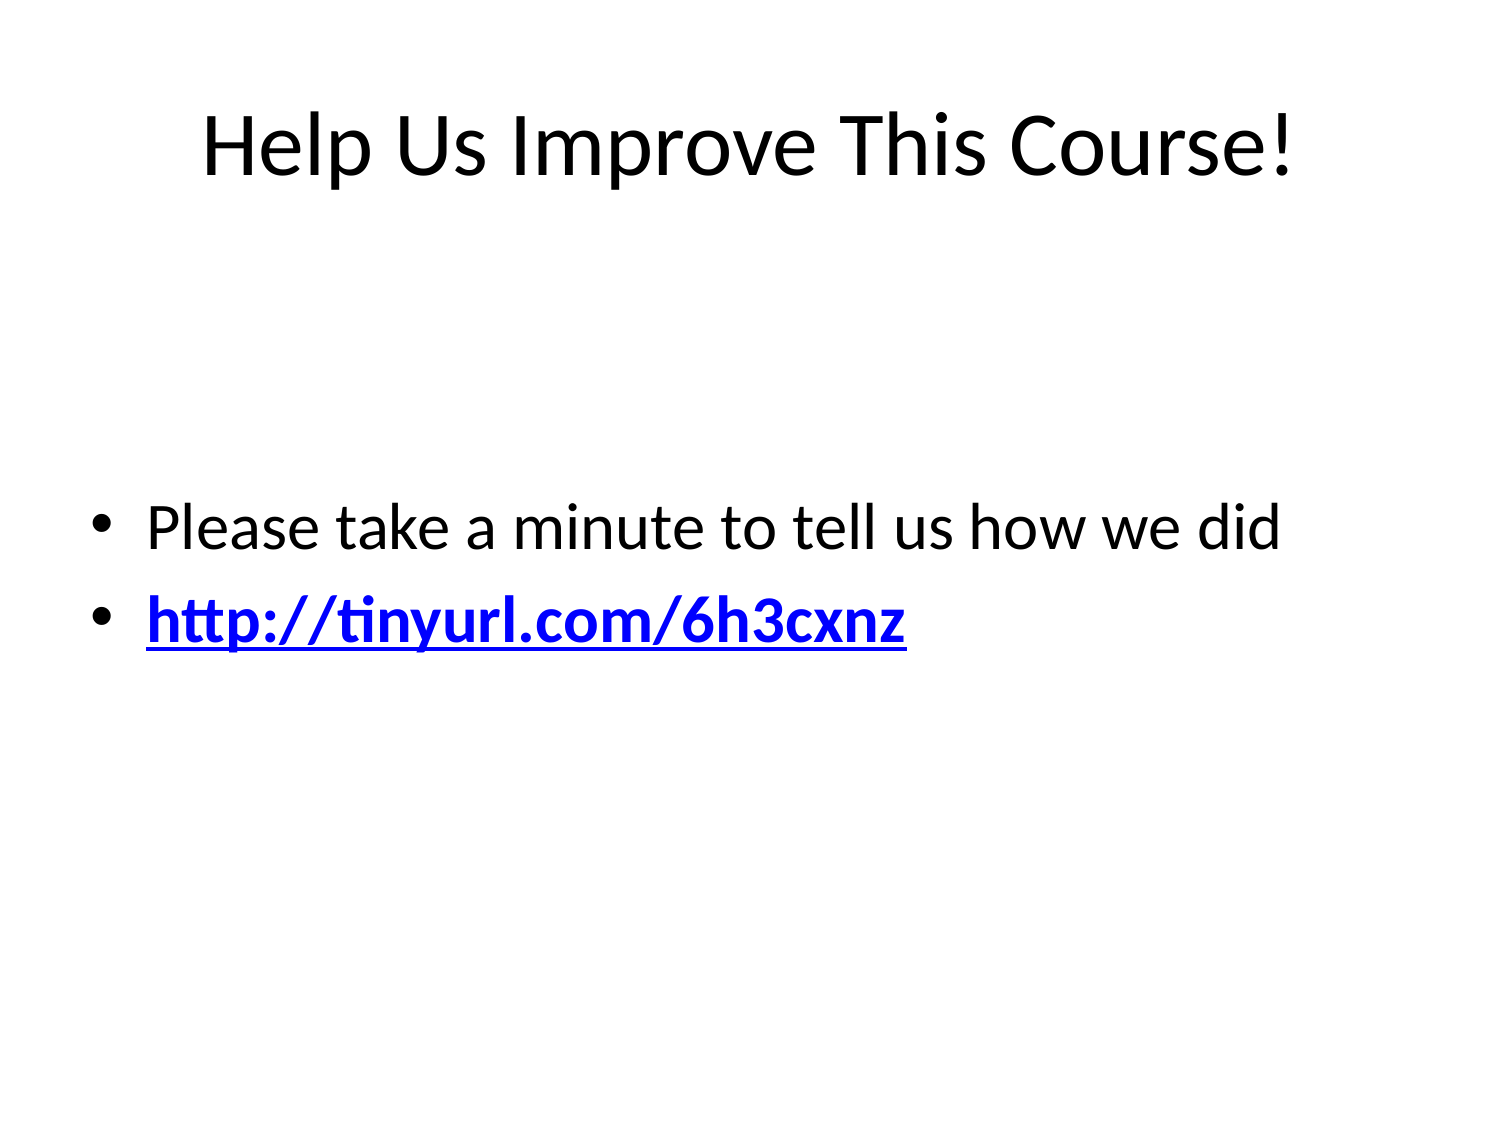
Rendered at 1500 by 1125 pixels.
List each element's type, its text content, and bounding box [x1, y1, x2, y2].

title Help Us Improve This Course! [75, 45, 1425, 233]
list Please take a minute to tell us how we did http://tinyurl.com/6h3cxnz [75, 474, 1425, 1005]
